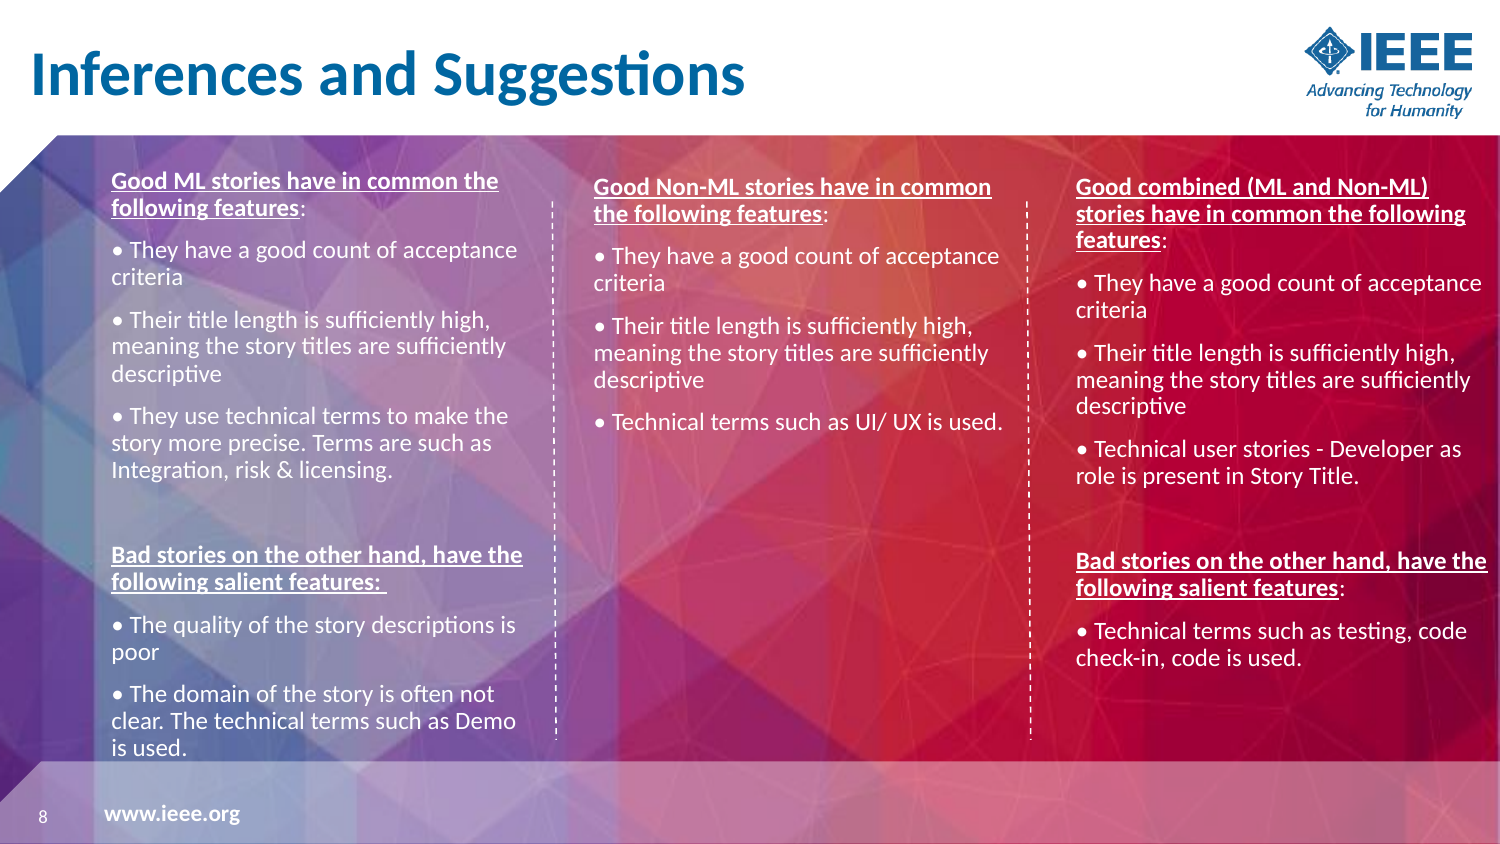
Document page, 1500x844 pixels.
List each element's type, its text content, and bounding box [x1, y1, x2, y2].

text_box Good Non-ML stories have in common the following features: • They have a good count of acceptance criteria • Their title length is sufficiently high, meaning the story titles are sufficiently descriptive • Technical terms such as UI/ UX is used. [578, 166, 1032, 746]
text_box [1026, 201, 1031, 741]
slide_number ‹#› [23, 793, 104, 839]
text_box Good combined (ML and Non-ML) stories have in common the following features: • They have a good count of acceptance criteria • Their title length is sufficiently high, meaning the story titles are sufficiently descriptive • Technical user stories - Developer as role is present in Story Title. Bad stories on the other hand, have the following salient features: • Technical terms such as testing, code check-in, code is used. [1060, 166, 1500, 746]
picture [1304, 26, 1472, 119]
picture [0, 136, 1500, 801]
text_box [552, 201, 557, 741]
title Inferences and Suggestions [15, 32, 1397, 119]
subtitle Good ML stories have in common the following features: • They have a good count of acceptance criteria • Their title length is sufficiently high, meaning the story titles are sufficiently descriptive • They use technical terms to make the story more precise. Terms are such as Integration, risk & licensing. Bad stories on the other hand, have the following salient features: • The quality of the story descriptions is poor • The domain of the story is often not clear. The technical terms such as Demo is used. [96, 160, 549, 740]
